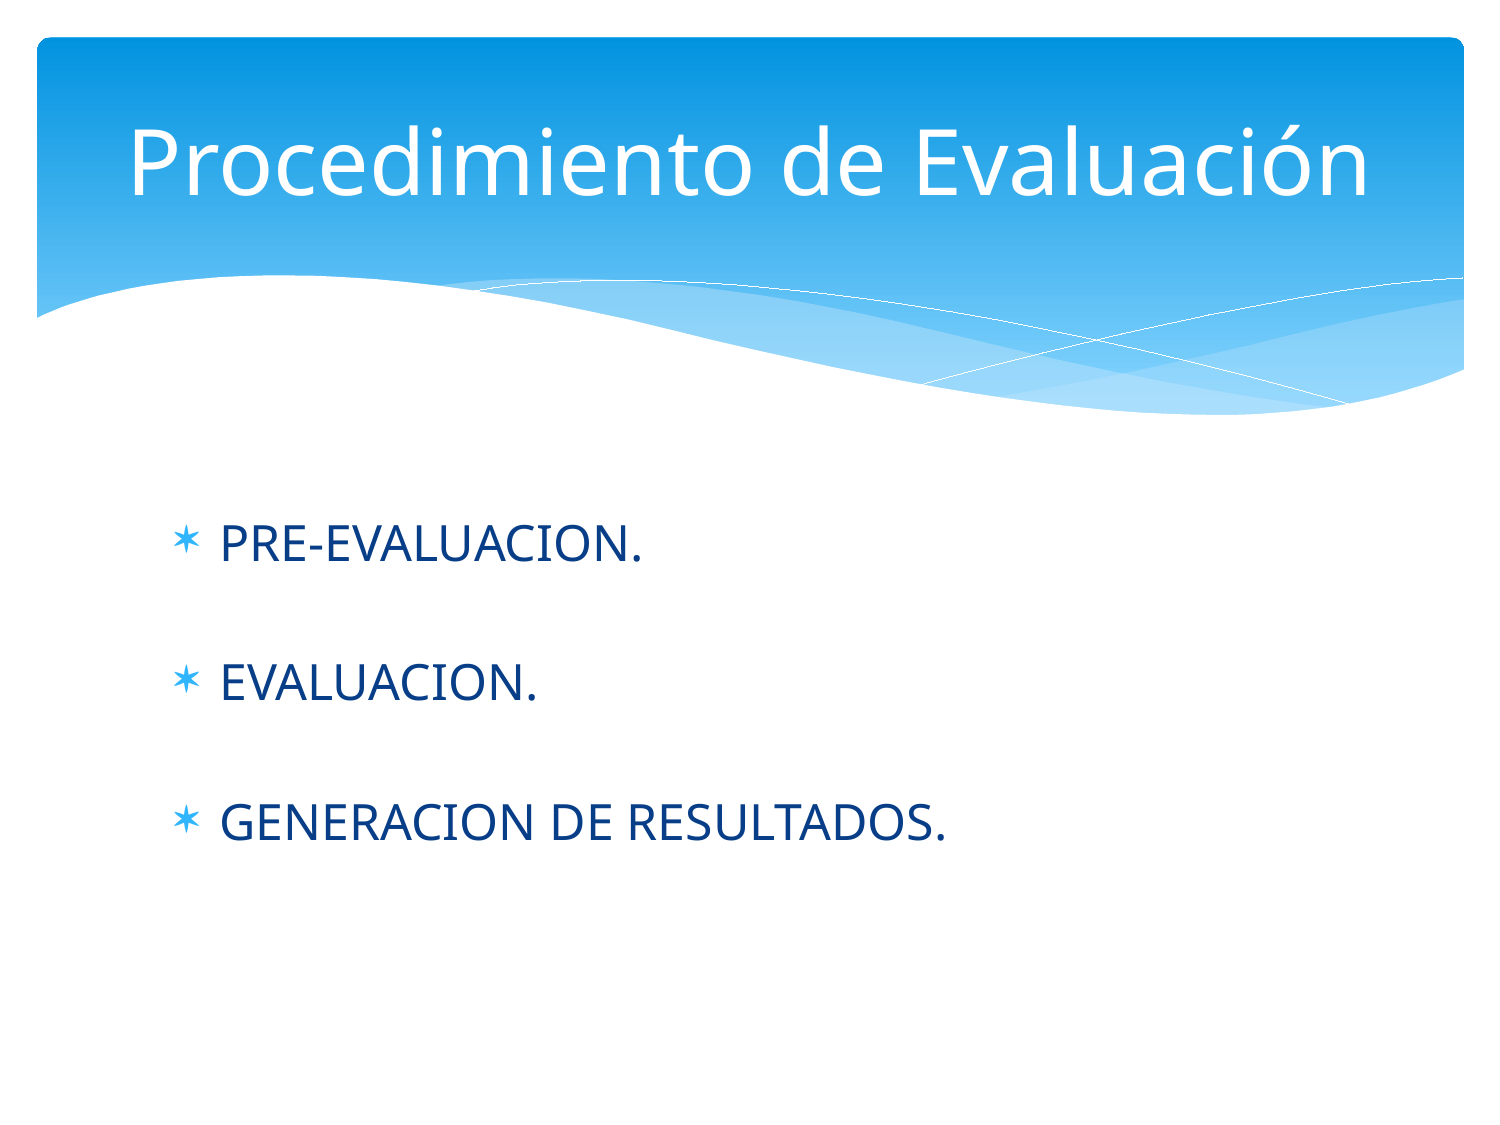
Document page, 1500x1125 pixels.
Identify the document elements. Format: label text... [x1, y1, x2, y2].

title Procedimiento de Evaluación [75, 55, 1425, 261]
list PRE-EVALUACION. EVALUACION. GENERACION DE RESULTADOS. [159, 503, 1375, 906]
